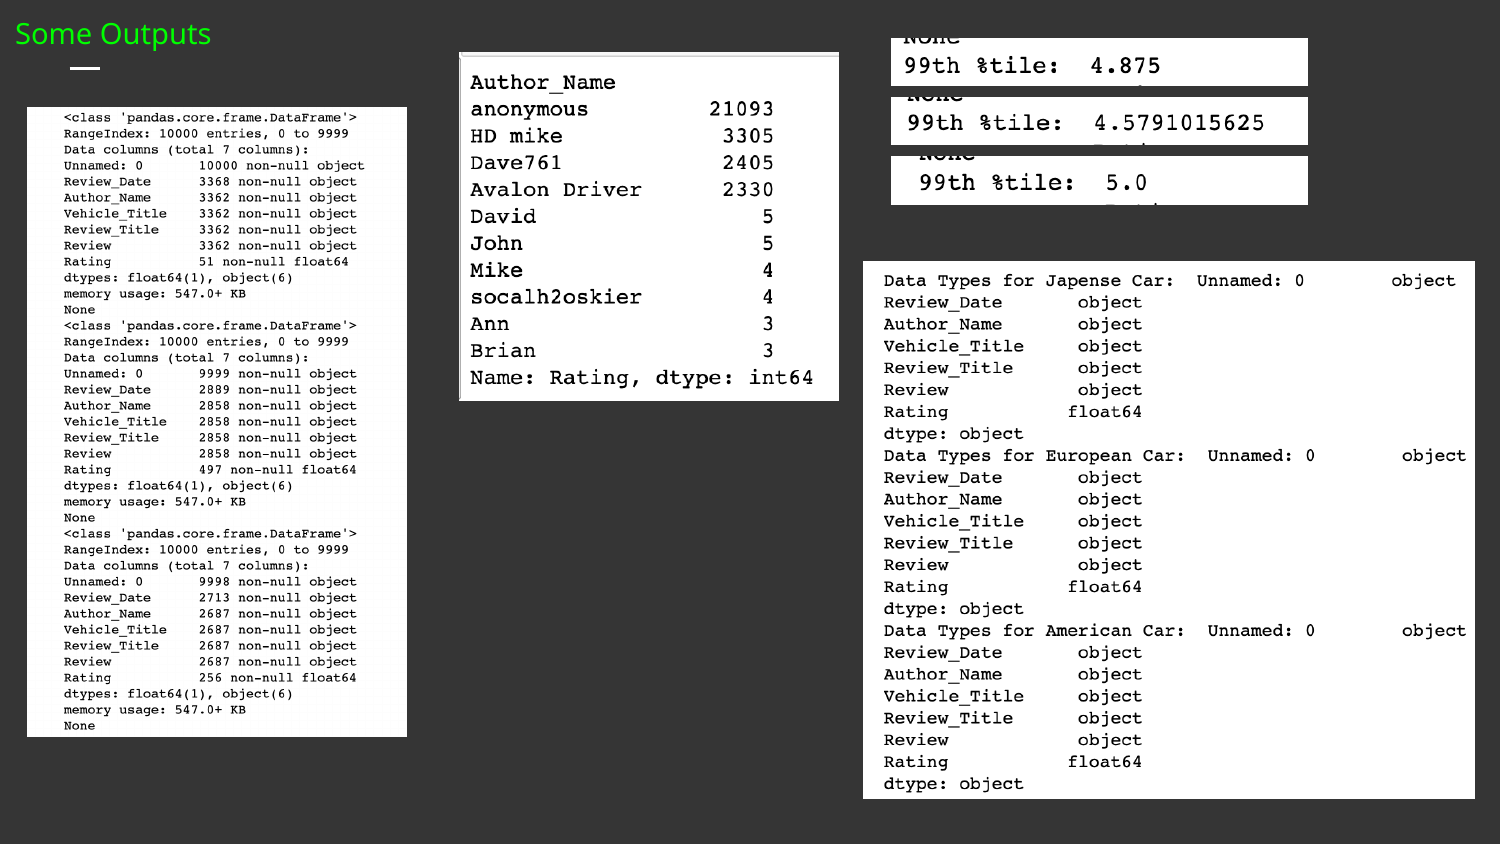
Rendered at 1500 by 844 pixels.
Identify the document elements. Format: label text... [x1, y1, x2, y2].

picture [459, 52, 839, 401]
picture [891, 96, 1309, 146]
picture [891, 37, 1309, 87]
picture [26, 106, 407, 737]
text_box Some Outputs [0, 0, 493, 493]
picture [891, 156, 1309, 205]
picture [863, 261, 1476, 799]
